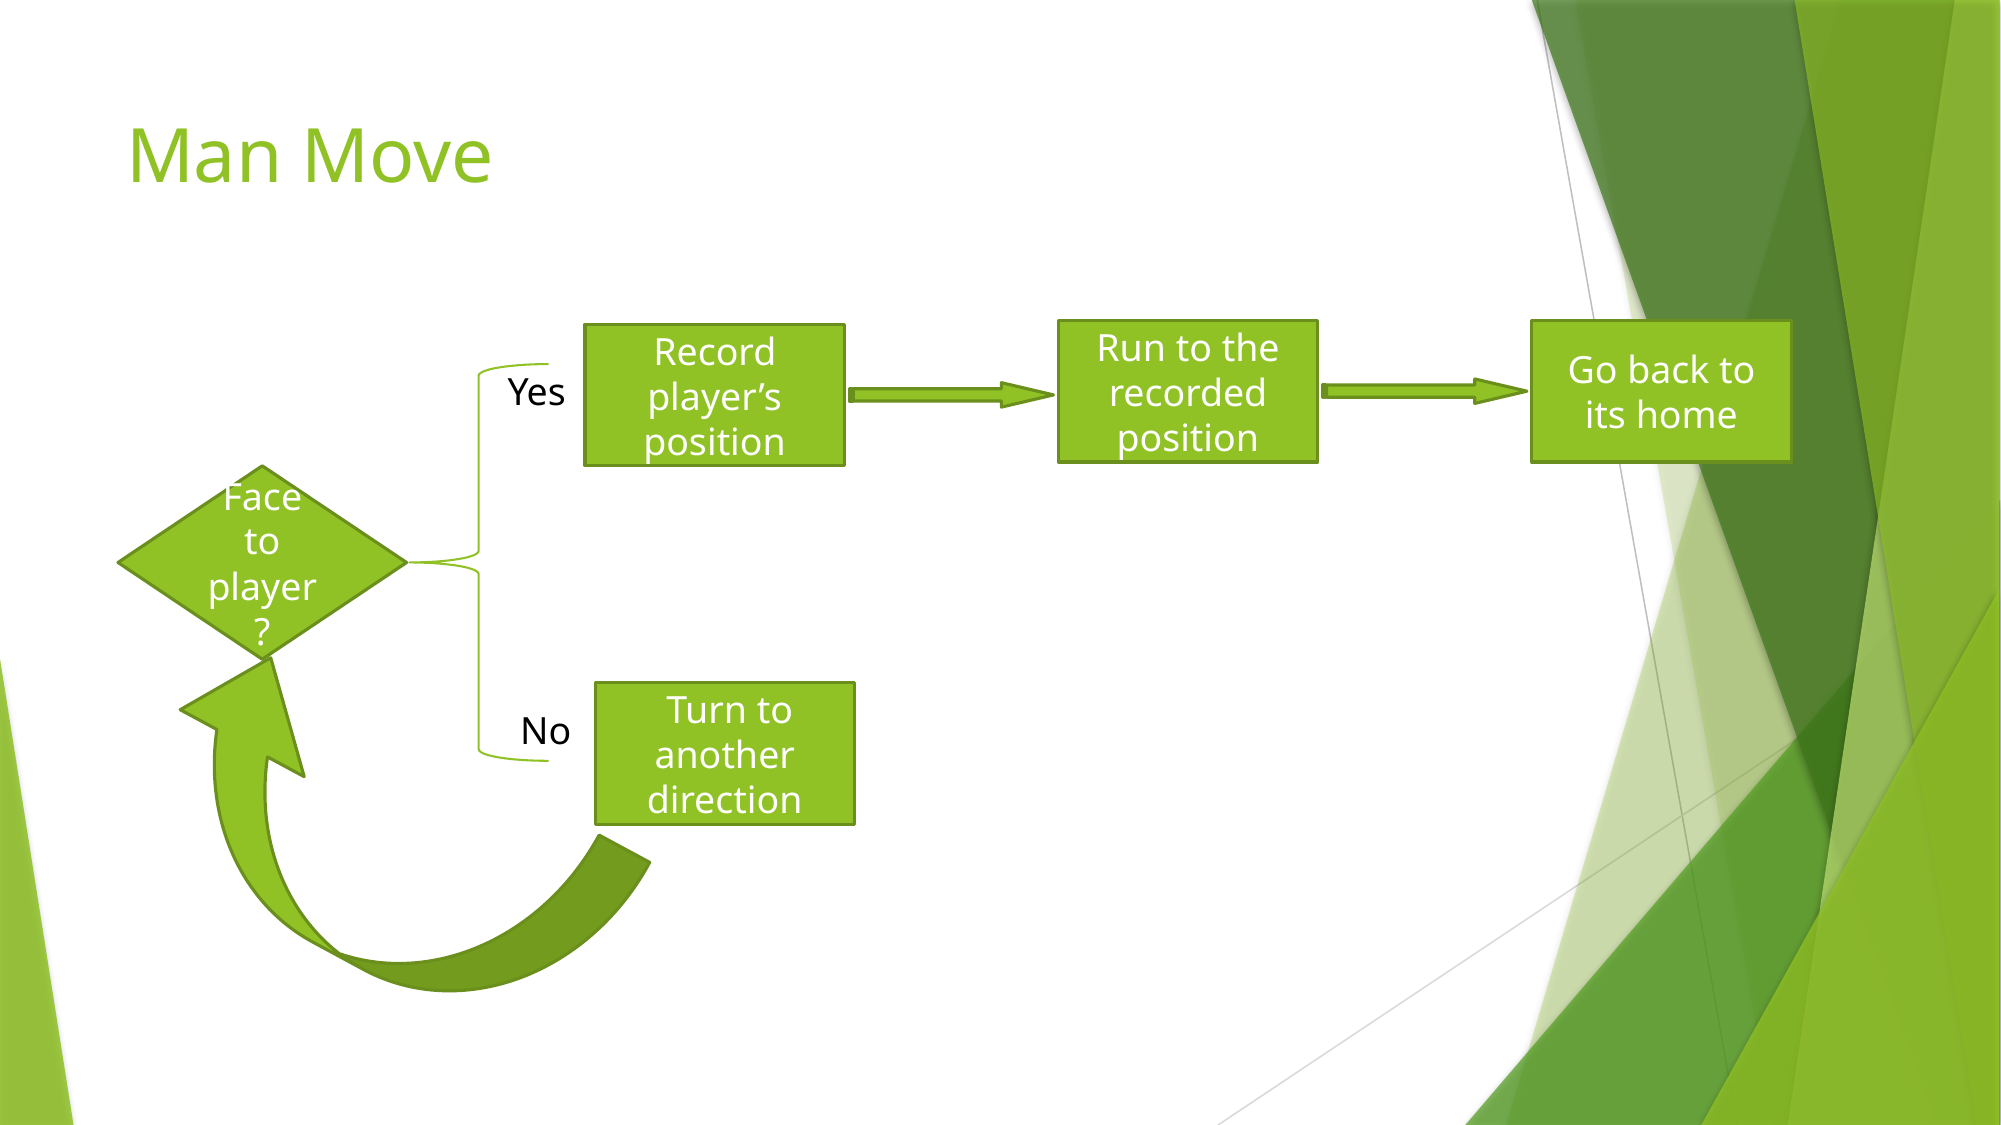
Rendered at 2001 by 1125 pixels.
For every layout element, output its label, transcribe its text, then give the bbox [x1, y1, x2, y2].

text_box [848, 381, 1056, 409]
title Man Move [111, 99, 1522, 317]
text_box Turn to another direction [594, 681, 856, 826]
text_box No [505, 700, 594, 760]
text_box [178, 656, 652, 993]
text_box Record player’s position [583, 323, 846, 467]
text_box [408, 367, 548, 760]
text_box Go back to its home [1530, 319, 1793, 464]
text_box Run to the recorded position [1057, 319, 1319, 464]
text_box Yes [492, 360, 583, 421]
text_box [1321, 377, 1529, 405]
text_box Face to player? [116, 464, 408, 661]
